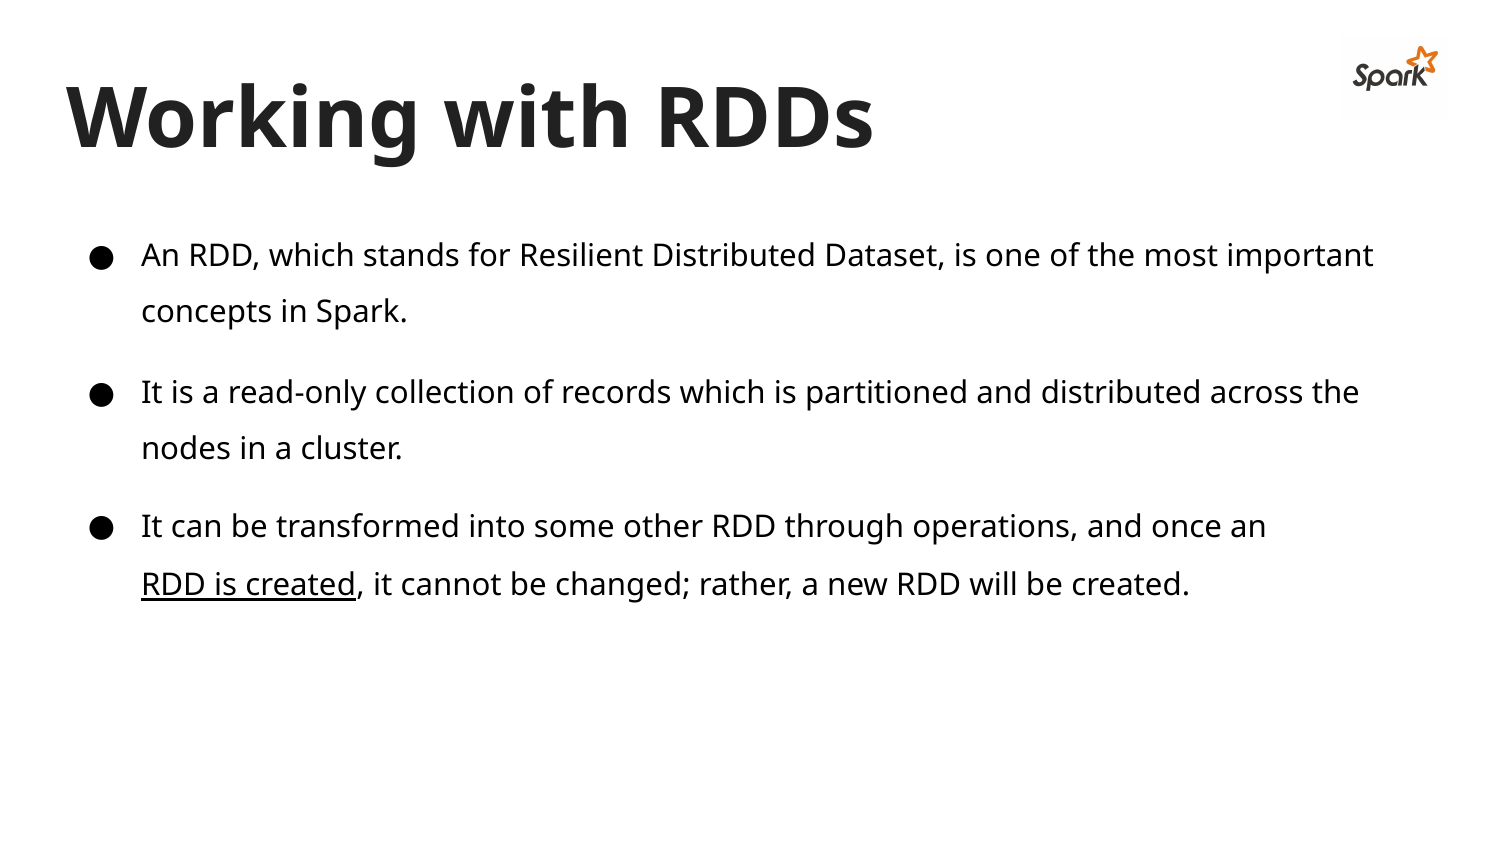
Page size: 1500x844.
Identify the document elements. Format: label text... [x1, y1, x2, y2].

list An RDD, which stands for Resilient Distributed Dataset, is one of the most important concepts in Spark. It is a read-only collection of records which is partitioned and distributed across the nodes in a cluster. It can be transformed into some other RDD through operations, and once an RDD is created, it cannot be changed; rather, a new RDD will be created. [51, 201, 1449, 783]
picture [1339, 35, 1450, 122]
title Working with RDDs [51, 48, 1449, 180]
